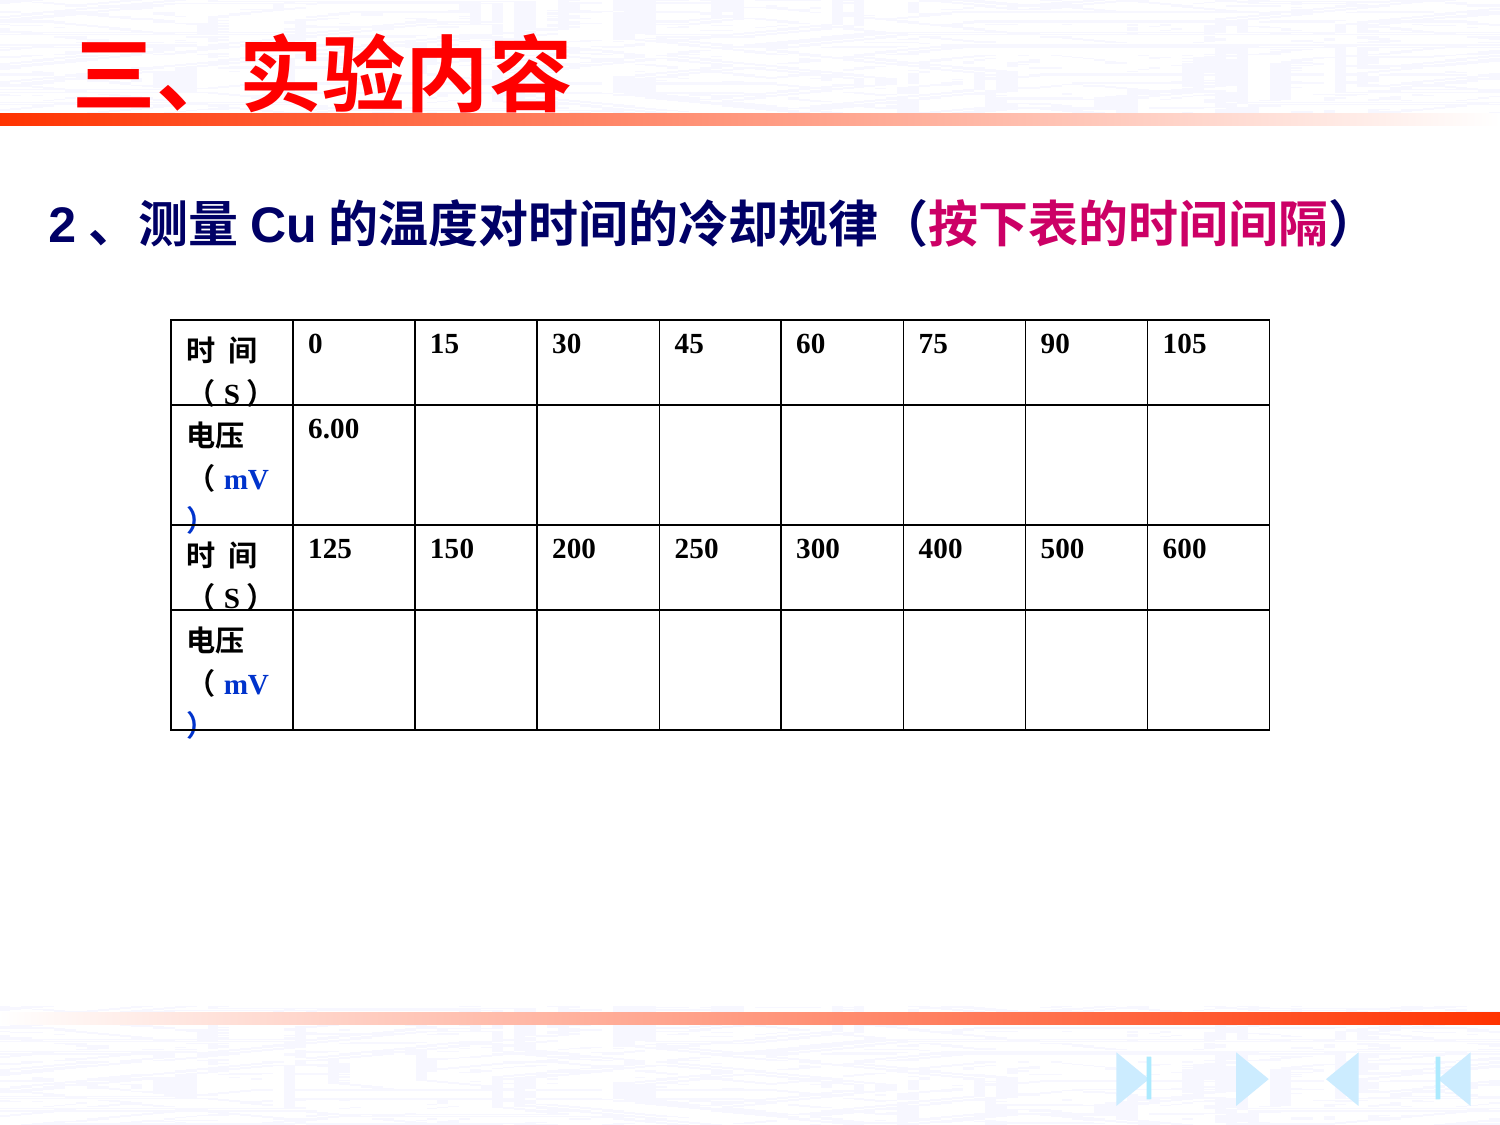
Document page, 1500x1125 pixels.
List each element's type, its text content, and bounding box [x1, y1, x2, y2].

table_cell [1026, 406, 1147, 524]
picture [0, 1025, 1500, 1125]
table_header 45 [660, 321, 780, 404]
table_header 时 间 （S） [172, 321, 292, 404]
table_cell 250 [660, 526, 780, 609]
table_cell 600 [1148, 526, 1269, 609]
table_cell 500 [1026, 526, 1147, 609]
table_header 30 [538, 321, 659, 404]
table_header 15 [416, 321, 536, 404]
table_cell 125 [294, 526, 414, 609]
table_header 75 [904, 321, 1025, 404]
table_cell [1148, 611, 1269, 729]
text_box 2、测量Cu的温度对时间的冷却规律（按下表的时间间隔） [33, 184, 1394, 260]
table_cell 6.00 [294, 406, 414, 524]
table_header 0 [294, 321, 414, 404]
table_cell [904, 611, 1025, 729]
table_cell [538, 611, 659, 729]
table_cell [904, 406, 1025, 524]
table_cell 电压（mV） [172, 406, 292, 524]
table_cell [660, 406, 780, 524]
table_cell [1026, 611, 1147, 729]
table_cell [660, 611, 780, 729]
table_cell 150 [416, 526, 536, 609]
table_header 105 [1148, 321, 1269, 404]
table_cell 400 [904, 526, 1025, 609]
table_cell 300 [782, 526, 903, 609]
table_header 60 [782, 321, 903, 404]
picture [0, 1006, 1500, 1013]
table_cell 电压（mV） [172, 611, 292, 729]
table_cell [782, 406, 903, 524]
table_cell [416, 406, 536, 524]
table_header 90 [1026, 321, 1147, 404]
table_cell [538, 406, 659, 524]
table_cell 200 [538, 526, 659, 609]
text_box 三、实验内容 [58, 14, 588, 130]
table_cell 时 间 （S） [172, 526, 292, 609]
table_cell [416, 611, 536, 729]
table_cell [782, 611, 903, 729]
table_cell [294, 611, 414, 729]
picture [0, 0, 1500, 114]
table_cell [1148, 406, 1269, 524]
